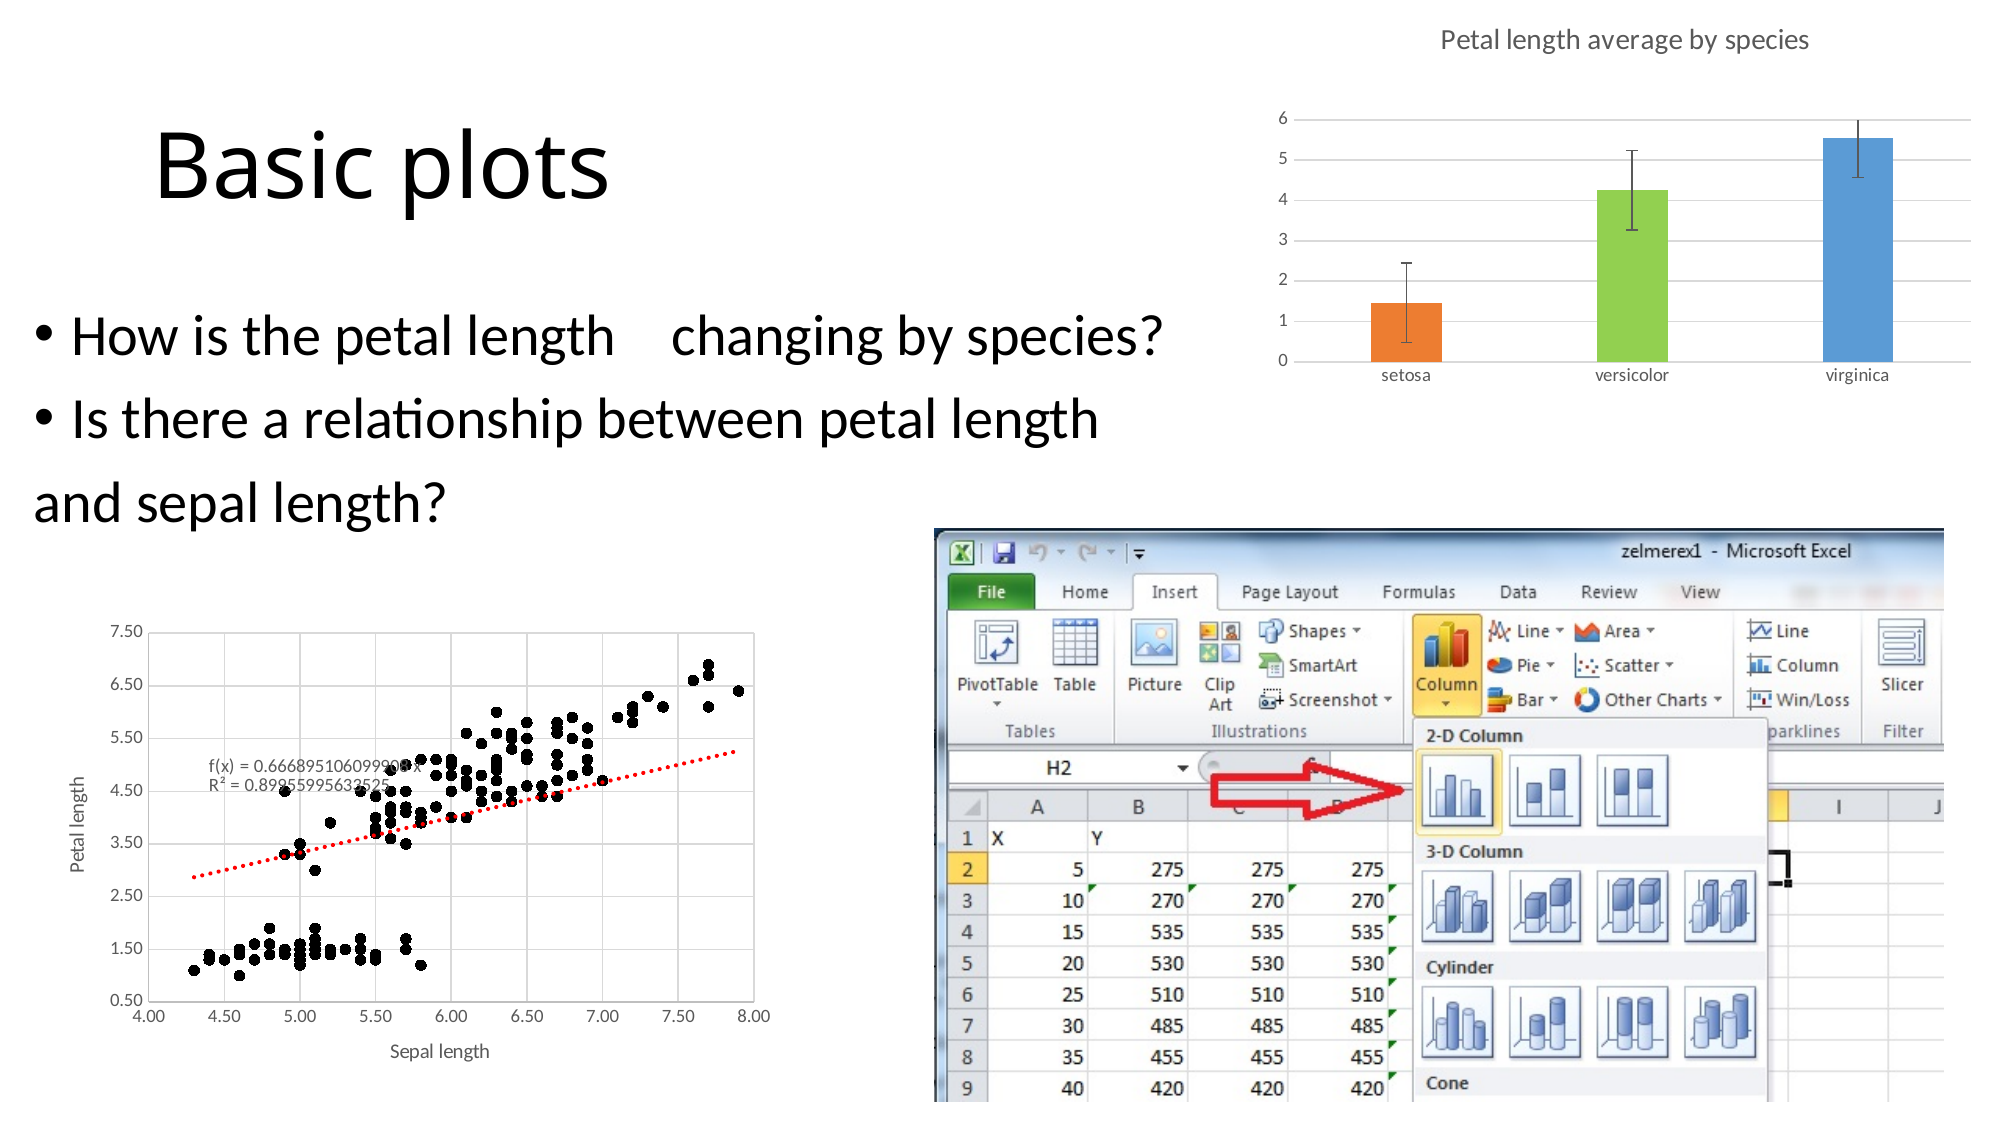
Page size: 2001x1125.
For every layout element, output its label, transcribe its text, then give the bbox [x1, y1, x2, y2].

title Basic plots [137, 59, 1249, 278]
picture [934, 528, 1944, 1103]
chart [1249, 1, 2000, 452]
chart [35, 614, 786, 1095]
list How is the petal length changing by species? Is there a relationship between petal length and sepal length? [18, 297, 1744, 1012]
